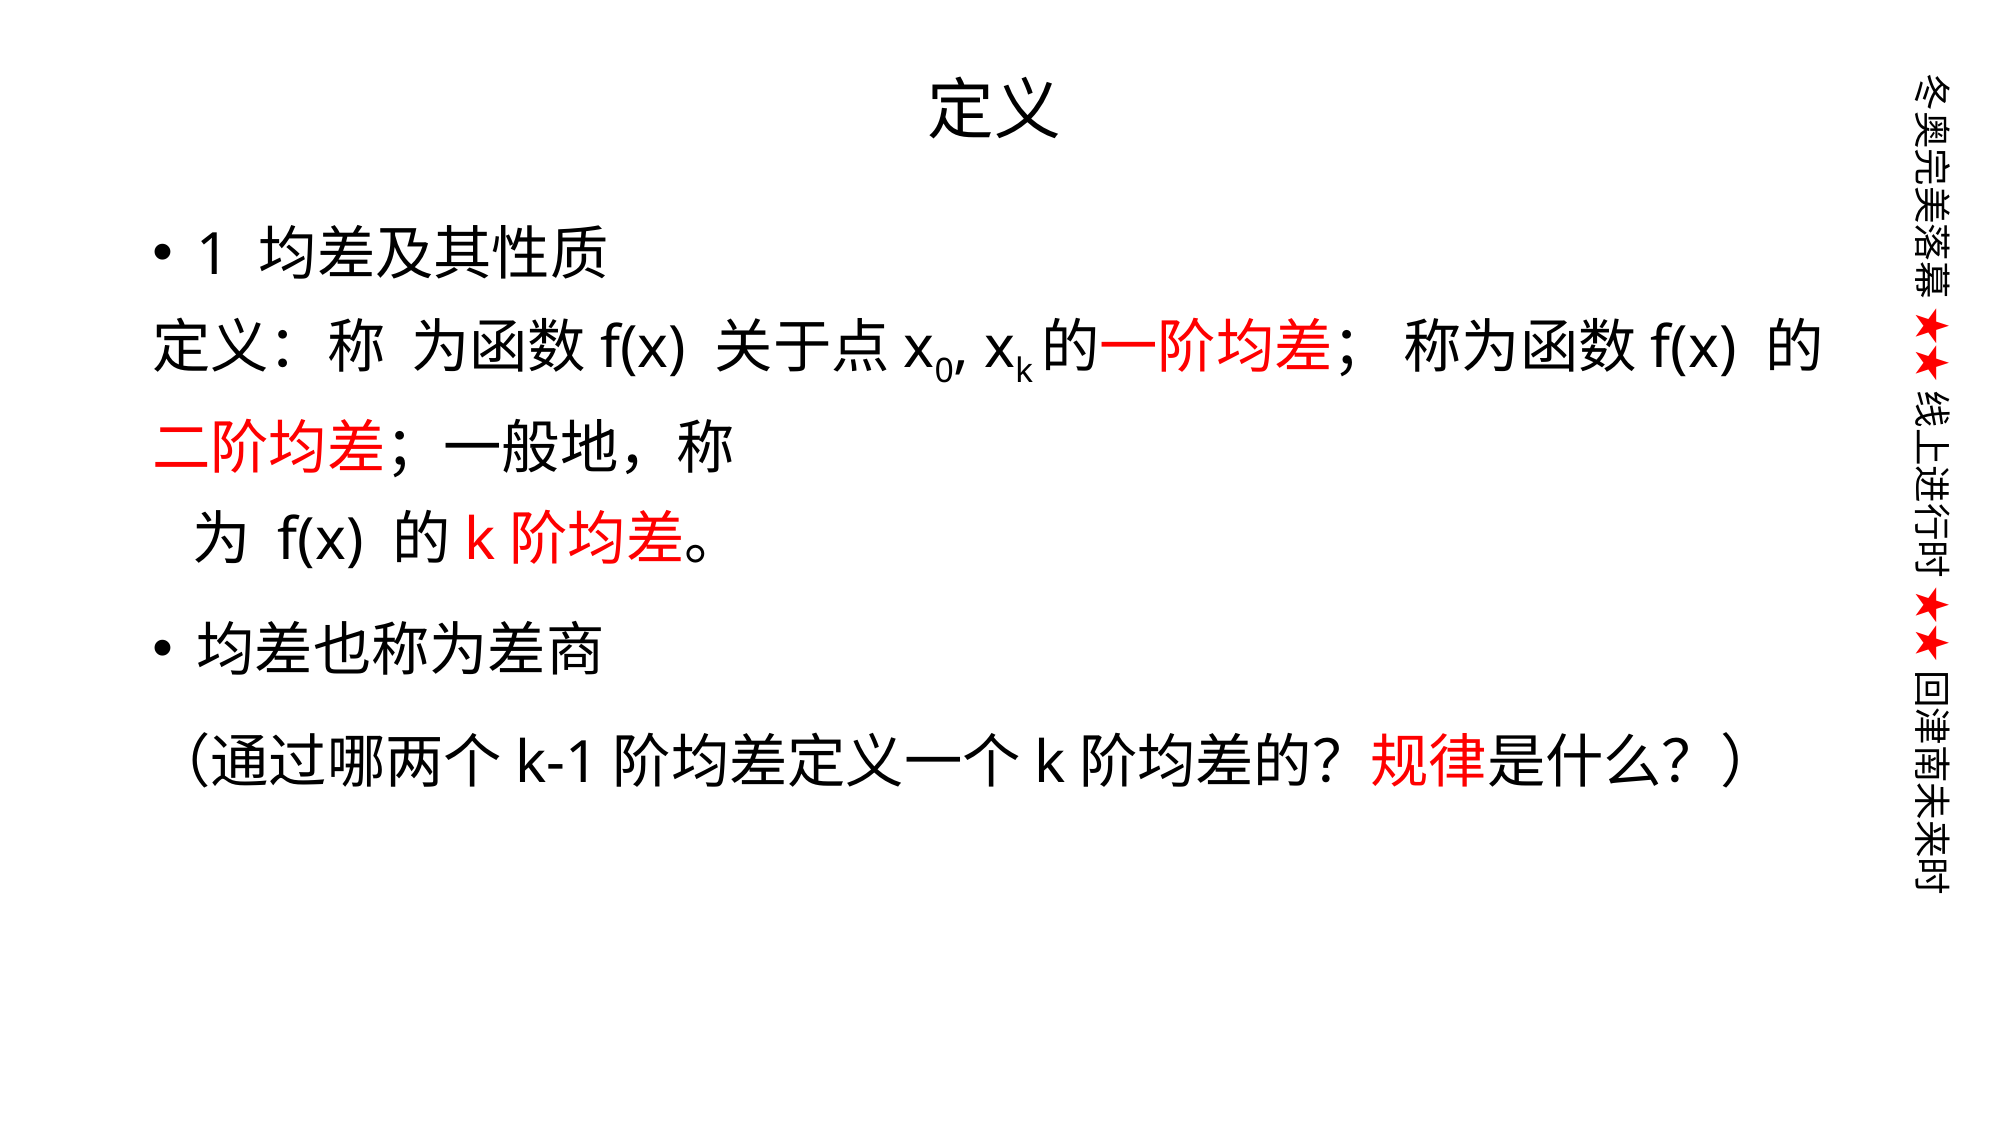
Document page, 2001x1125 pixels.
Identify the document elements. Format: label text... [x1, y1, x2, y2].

title 定义 [131, 59, 1857, 165]
